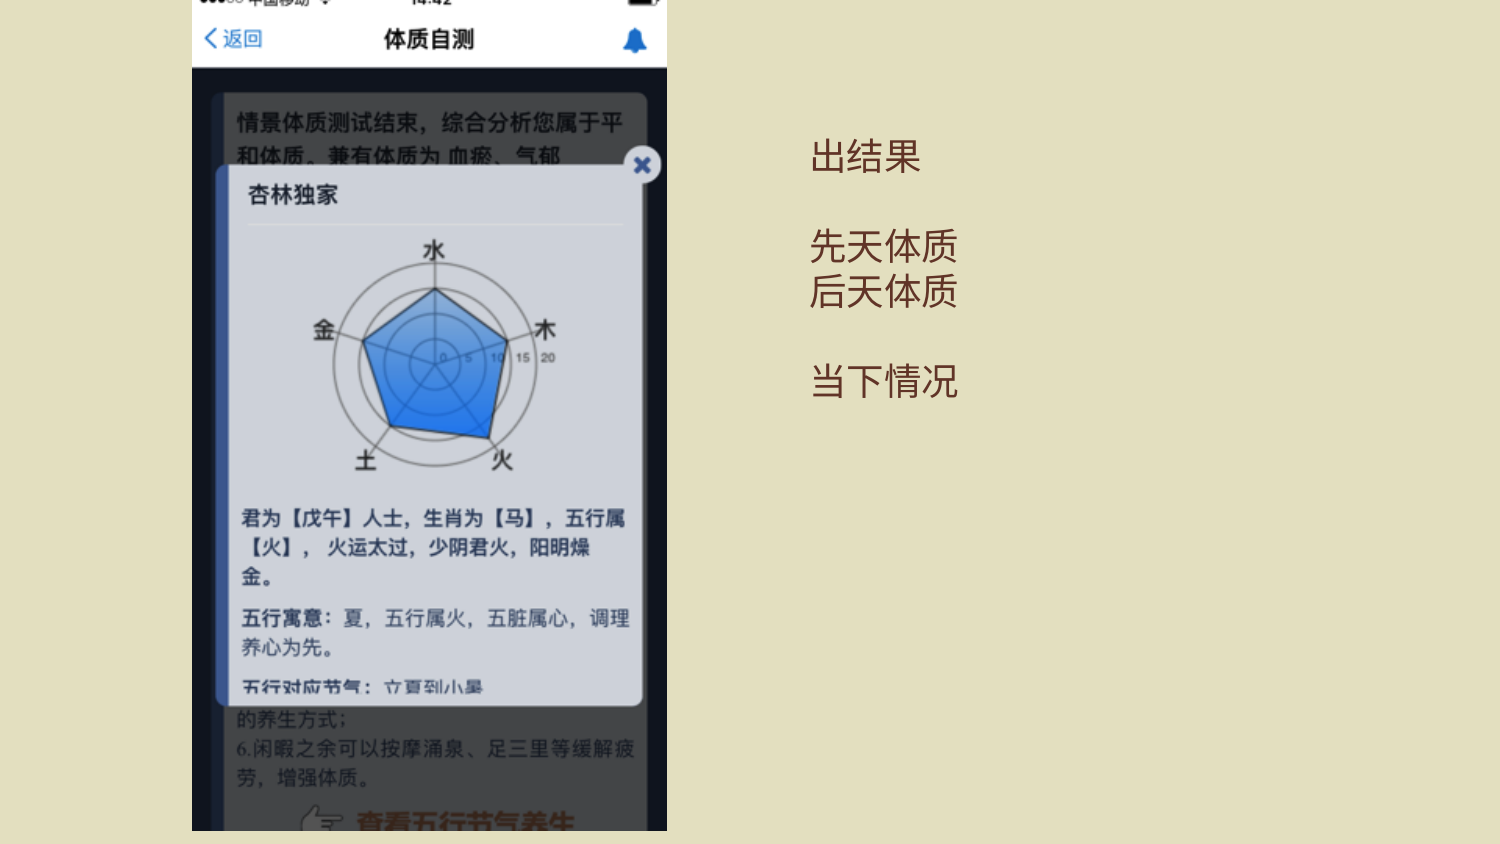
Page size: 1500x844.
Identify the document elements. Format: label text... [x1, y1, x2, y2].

picture [192, 0, 667, 831]
text_box 出结果 先天体质 后天体质 当下情况 [794, 125, 1219, 411]
